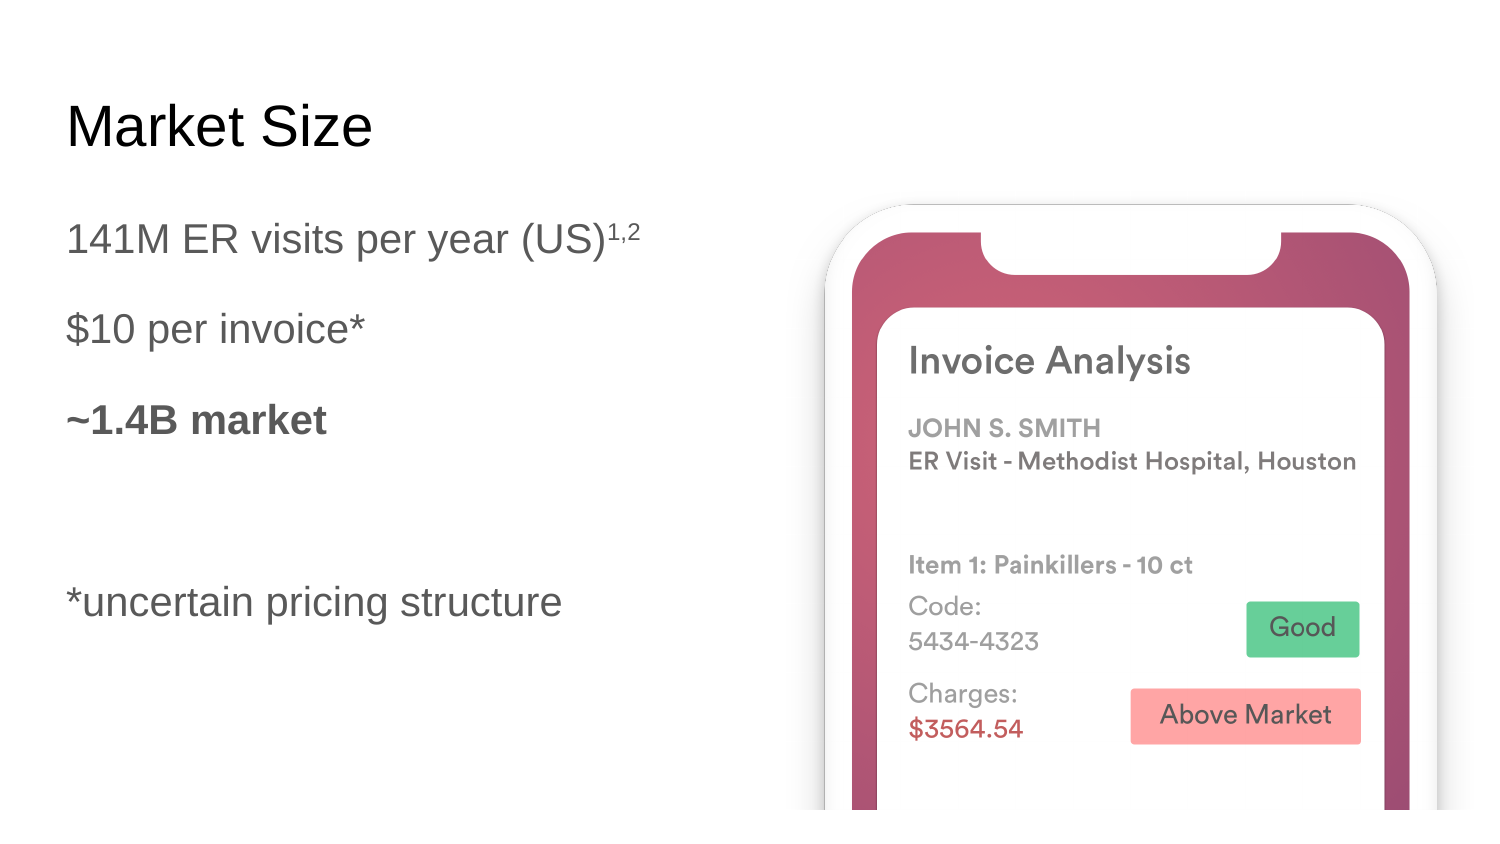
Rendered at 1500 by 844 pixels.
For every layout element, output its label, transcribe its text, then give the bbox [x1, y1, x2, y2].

list 141M ER visits per year (US)1,2 $10 per invoice* ~1.4B market *uncertain pricing structure [51, 189, 762, 750]
picture [785, 191, 1476, 811]
title Market Size [51, 72, 1449, 167]
